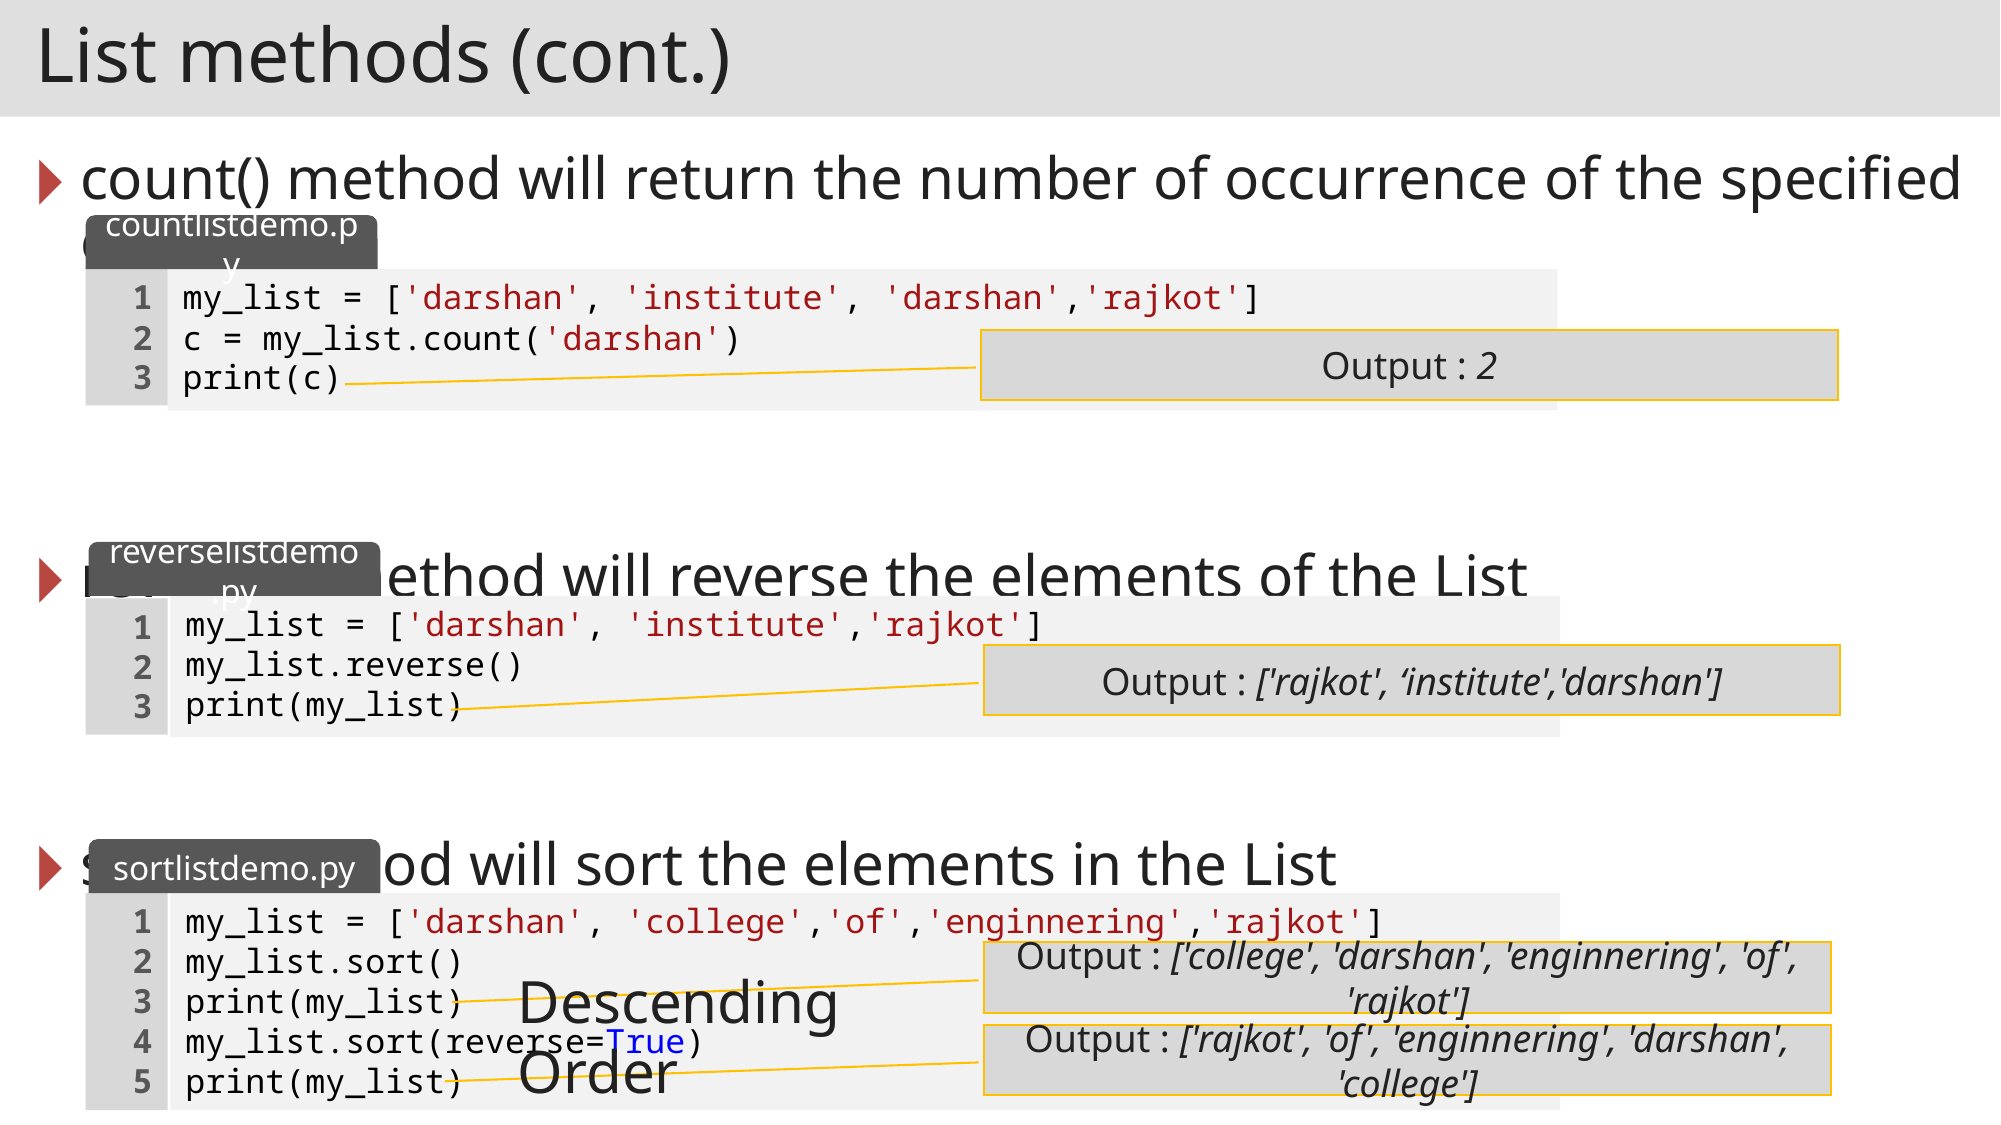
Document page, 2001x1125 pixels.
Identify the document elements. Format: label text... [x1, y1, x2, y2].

text_box 1 2 3 [85, 270, 168, 406]
text_box 1 2 3 4 5 [85, 893, 168, 1111]
text_box Output : 2 [981, 329, 1838, 400]
text_box Output : ['rajkot', ‘institute','darshan'] [983, 645, 1841, 716]
text_box my_list = ['darshan', 'institute','rajkot'] my_list.reverse() print(my_list) [170, 595, 1561, 738]
text_box my_list = ['darshan', 'institute', 'darshan','rajkot'] c = my_list.count('darshan') print(c) [167, 269, 1558, 411]
text_box Output : ['rajkot', 'of', 'enginnering', 'darshan', 'college'] [983, 1024, 1832, 1095]
text_box Descending Order [502, 950, 1000, 990]
list count() method will return the number of occurrence of the specified element. reverse() method will reverse the elements of the List sort() method will sort the elements in the List [21, 141, 1979, 1059]
text_box sortlistdemo.py [88, 839, 381, 894]
text_box countlistdemo.py [85, 215, 378, 270]
text_box Output : ['college', 'darshan', 'enginnering', 'of', 'rajkot'] [983, 942, 1832, 1013]
text_box my_list = ['darshan', 'college','of','enginnering','rajkot'] my_list.sort() print(my_list) my_list.sort(reverse=True) print(my_list) [170, 893, 1561, 1111]
title List methods (cont.) [0, 0, 2000, 117]
text_box reverselistdemo.py [88, 541, 381, 596]
text_box 1 2 3 [85, 598, 168, 735]
